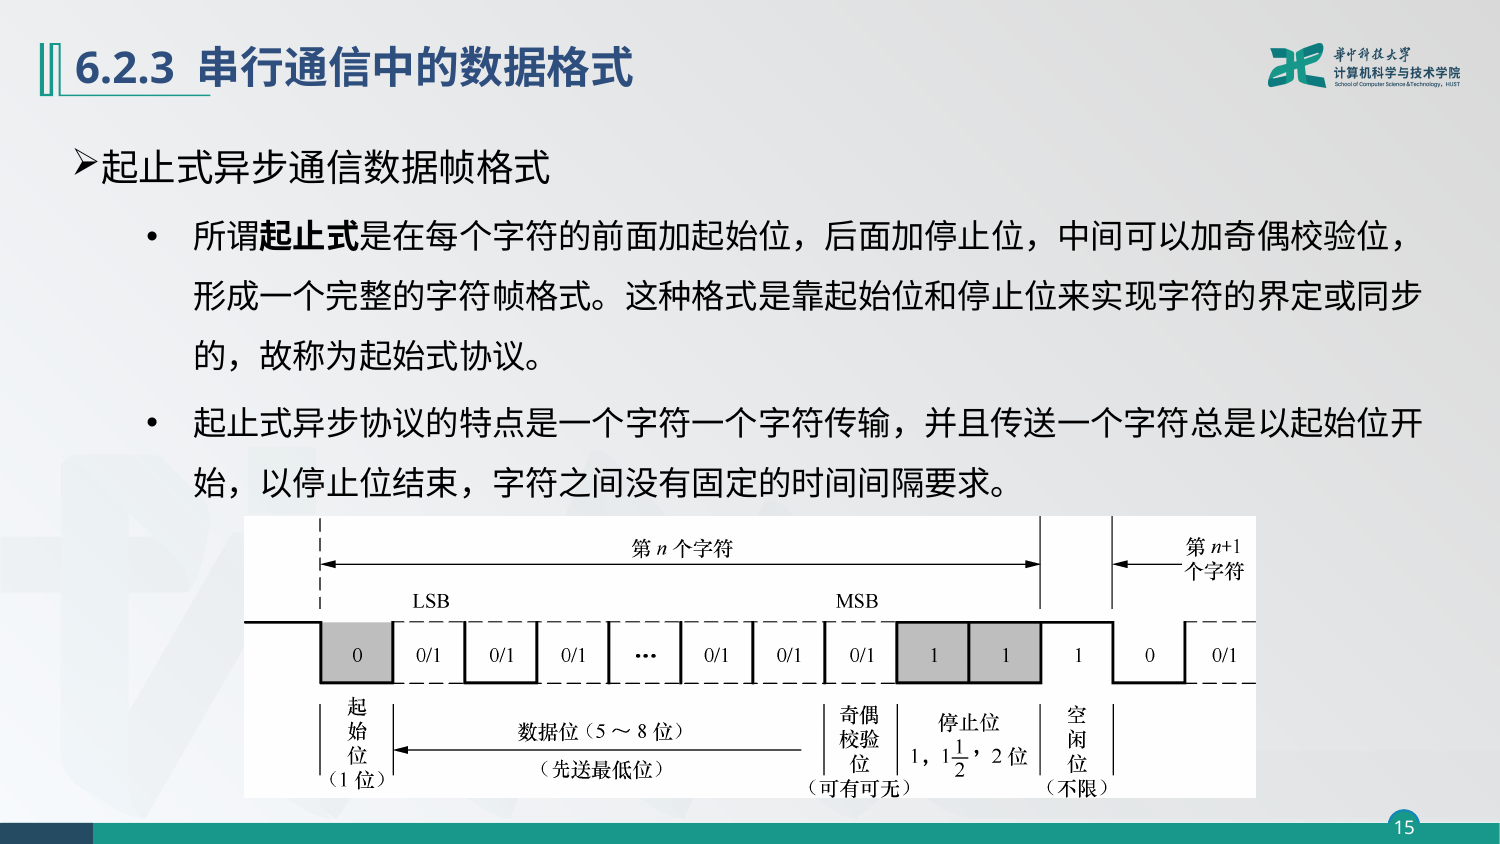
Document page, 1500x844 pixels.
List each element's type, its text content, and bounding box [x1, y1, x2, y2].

picture [1354, 43, 1460, 88]
title 6.2.3 串行通信中的数据格式 [60, 31, 1354, 108]
picture [244, 516, 1256, 798]
list 起止式异步通信数据帧格式 所谓起止式是在每个字符的前面加起始位，后面加停止位，中间可以加奇偶校验位，形成一个完整的字符帧格式。这种格式是靠起始位和停止位来实现字符的界定或同步的，故称为起始式协议。 起止式异步协议的特点是一个字符一个字符传输，并且传送一个字符总是以起始位开始，以停止位结束，字符之间没有固定的时间间隔要求。 [60, 115, 1460, 810]
